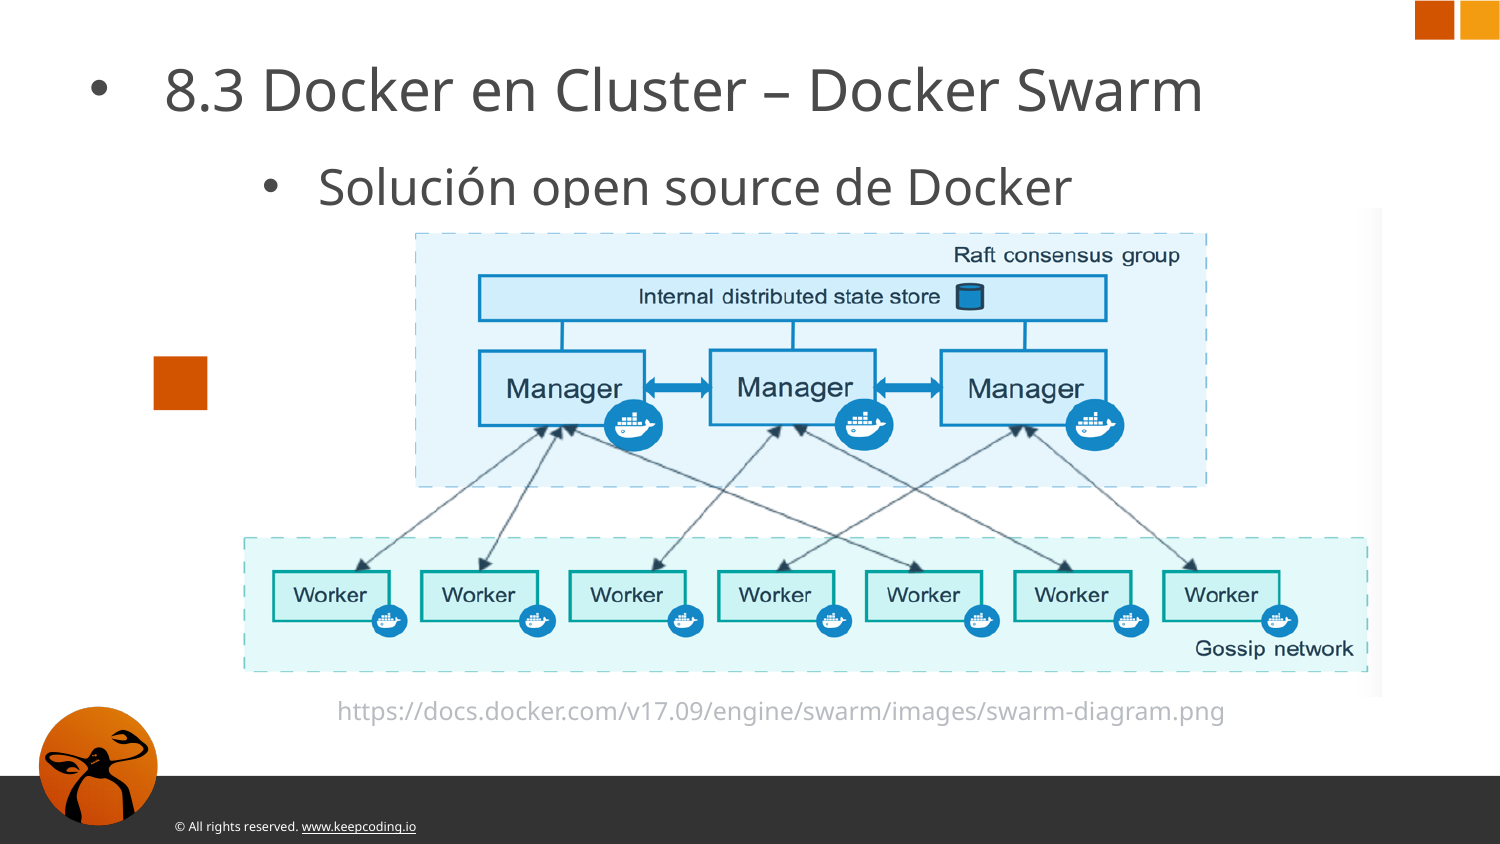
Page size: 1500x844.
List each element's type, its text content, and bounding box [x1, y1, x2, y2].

text_box Solución open source de Docker https://docs.docker.com/v17.09/engine/swarm/images/swarm-diagram.png [216, 146, 1398, 673]
picture [0, 208, 1382, 844]
subtitle 8.3 Docker en Cluster – Docker Swarm [43, 44, 1441, 175]
